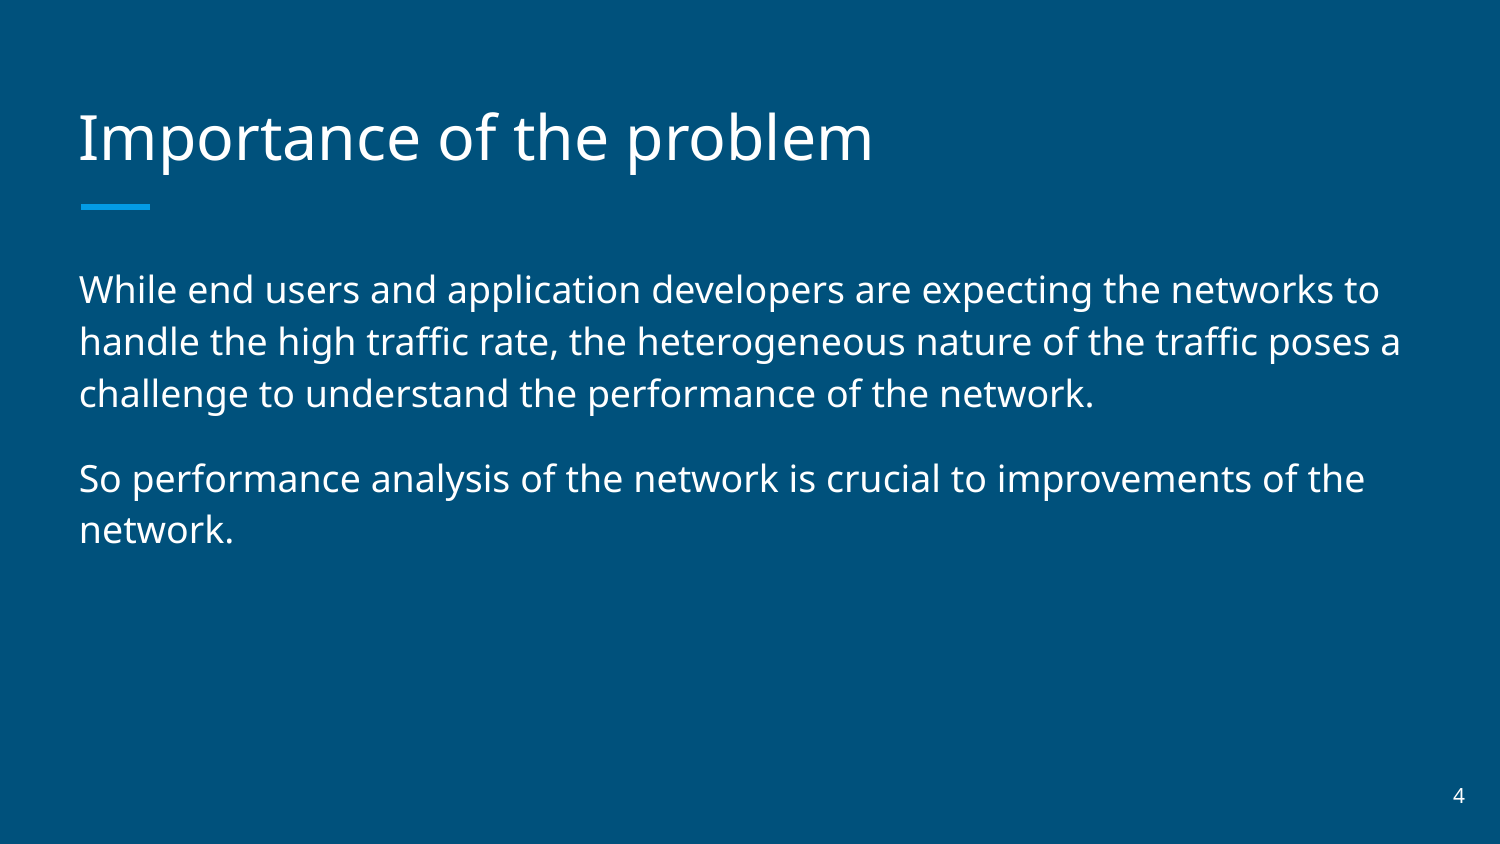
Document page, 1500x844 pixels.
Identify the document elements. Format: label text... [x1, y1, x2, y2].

list While end users and application developers are expecting the networks to handle the high traffic rate, the heterogeneous nature of the traffic poses a challenge to understand the performance of the network. So performance analysis of the network is crucial to improvements of the network. [63, 244, 1437, 750]
slide_number ‹#› [1389, 764, 1480, 830]
title Importance of the problem [63, 75, 1437, 188]
